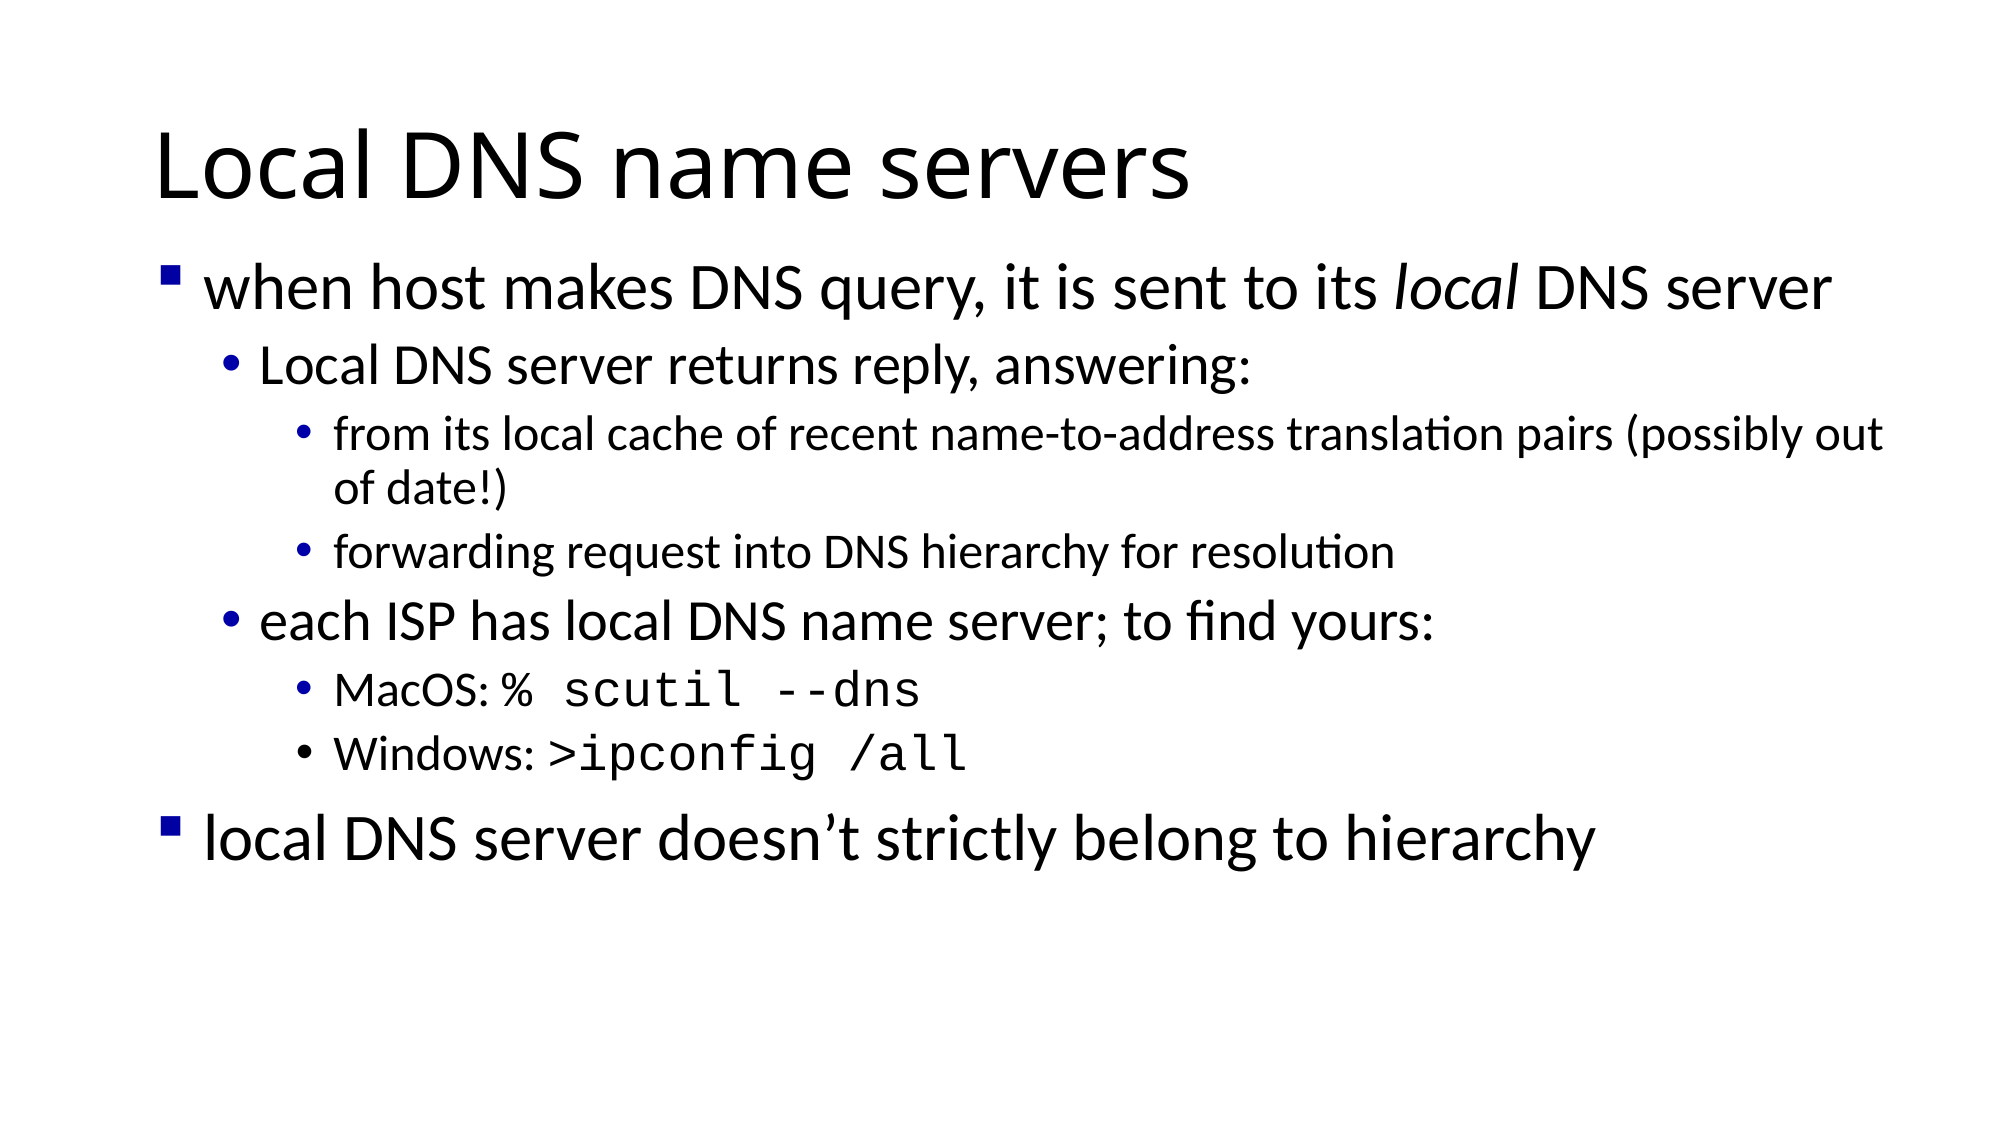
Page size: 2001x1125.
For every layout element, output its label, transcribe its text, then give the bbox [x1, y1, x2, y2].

text_box when host makes DNS query, it is sent to its local DNS server Local DNS server returns reply, answering: from its local cache of recent name-to-address translation pairs (possibly out of date!) forwarding request into DNS hierarchy for resolution each ISP has local DNS name server; to find yours: MacOS: % scutil --dns Windows: >ipconfig /all local DNS server doesn’t strictly belong to hierarchy [130, 244, 1933, 1007]
title Local DNS name servers [137, 59, 1863, 244]
